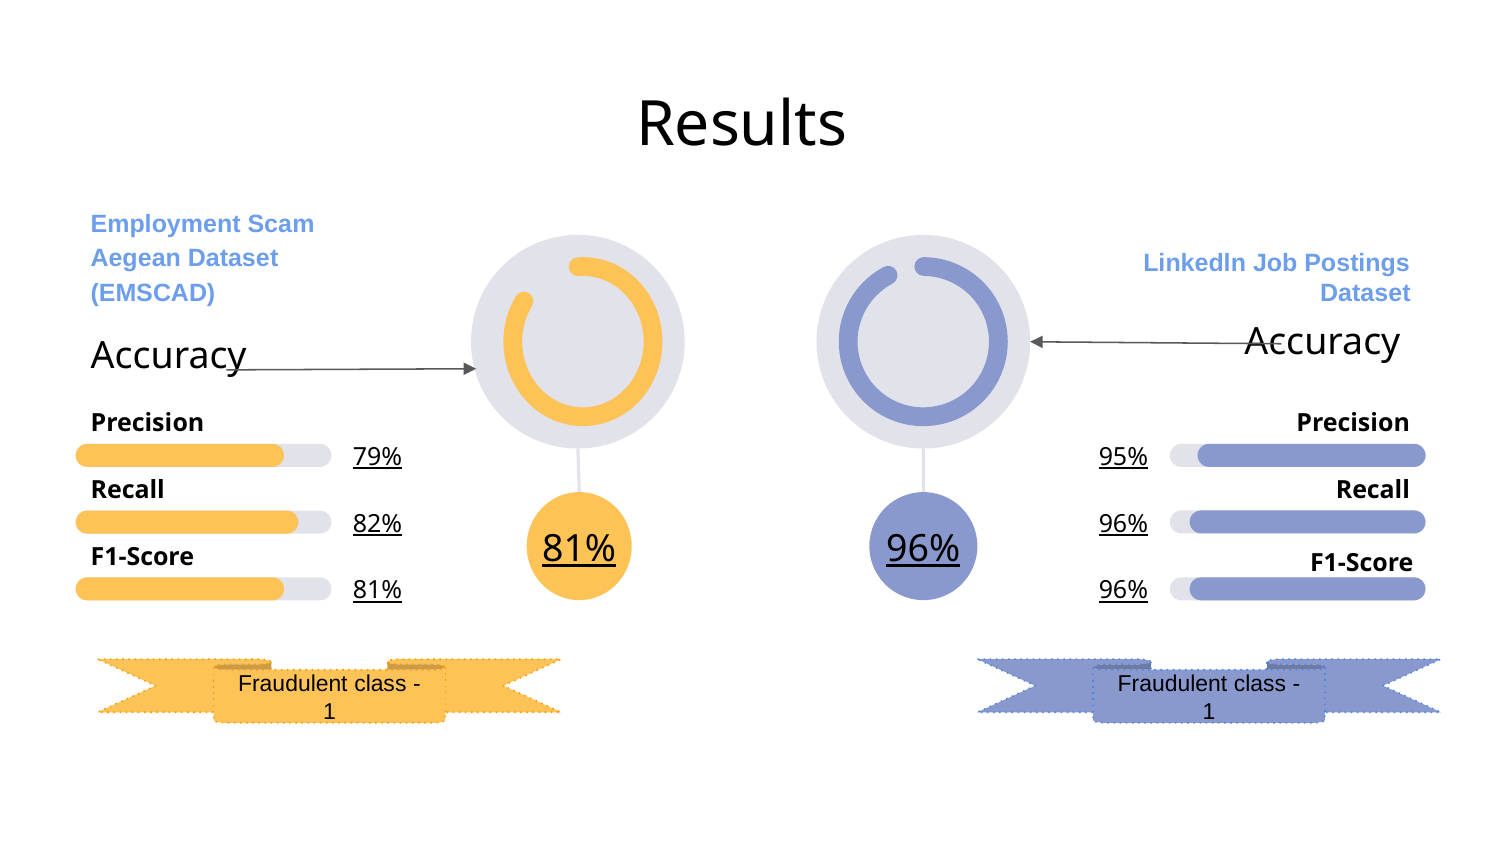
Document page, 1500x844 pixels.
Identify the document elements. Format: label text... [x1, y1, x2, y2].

text_box F1-Score [1214, 531, 1429, 568]
text_box 81% [526, 492, 632, 601]
text_box [512, 266, 654, 417]
text_box [1197, 443, 1426, 467]
text_box [75, 510, 299, 534]
text_box 79% [331, 429, 424, 482]
text_box 96% [1077, 562, 1170, 615]
text_box [1169, 577, 1198, 601]
text_box [276, 577, 331, 601]
text_box [848, 266, 999, 417]
text_box [75, 577, 284, 601]
text_box Recall [1211, 470, 1426, 507]
text_box Precision [1211, 404, 1426, 440]
text_box 82% [331, 496, 424, 549]
text_box [816, 234, 1031, 449]
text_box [1029, 341, 1282, 345]
text_box [274, 443, 331, 467]
text_box 96% [1077, 496, 1170, 549]
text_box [75, 204, 424, 386]
text_box Precision [75, 404, 290, 440]
text_box [1169, 443, 1207, 467]
text_box 81% [331, 562, 424, 615]
text_box [1169, 510, 1198, 534]
text_box [1189, 510, 1426, 534]
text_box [1077, 234, 1426, 386]
text_box [75, 443, 284, 467]
text_box Recall [75, 470, 290, 507]
text_box [471, 234, 685, 449]
text_box F1-Score [75, 537, 290, 574]
title Results [118, 88, 1382, 153]
text_box Fraudulent class - 1 [977, 659, 1441, 723]
text_box [1189, 577, 1426, 601]
text_box Fraudulent class - 1 [97, 659, 562, 723]
text_box 96% [869, 492, 978, 601]
text_box [290, 510, 331, 534]
text_box 95% [1077, 429, 1170, 482]
